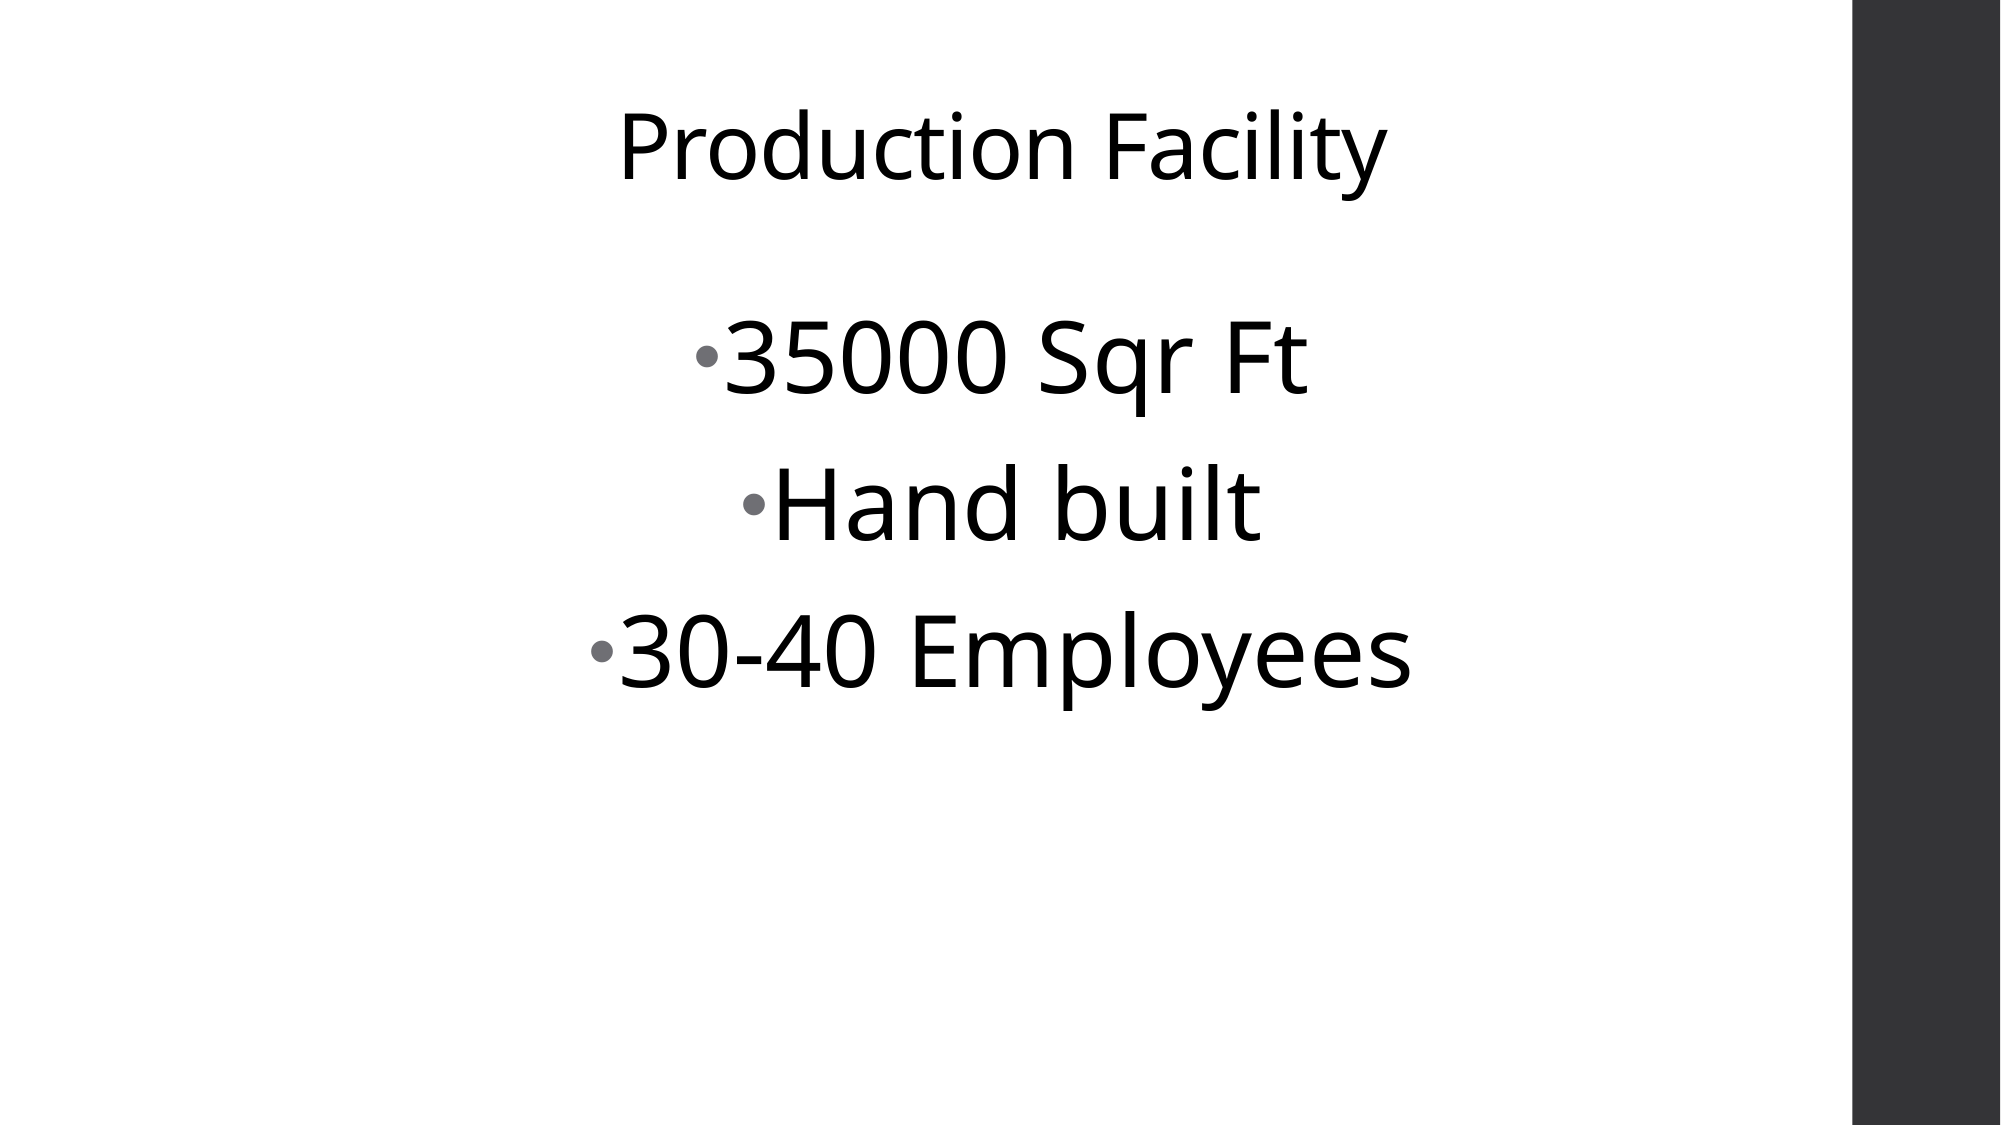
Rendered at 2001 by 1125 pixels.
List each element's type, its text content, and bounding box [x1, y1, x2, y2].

title Production Facility [206, 60, 1797, 207]
list 35000 Sqr Ft Hand built 30-40 Employees [555, 294, 1449, 1009]
